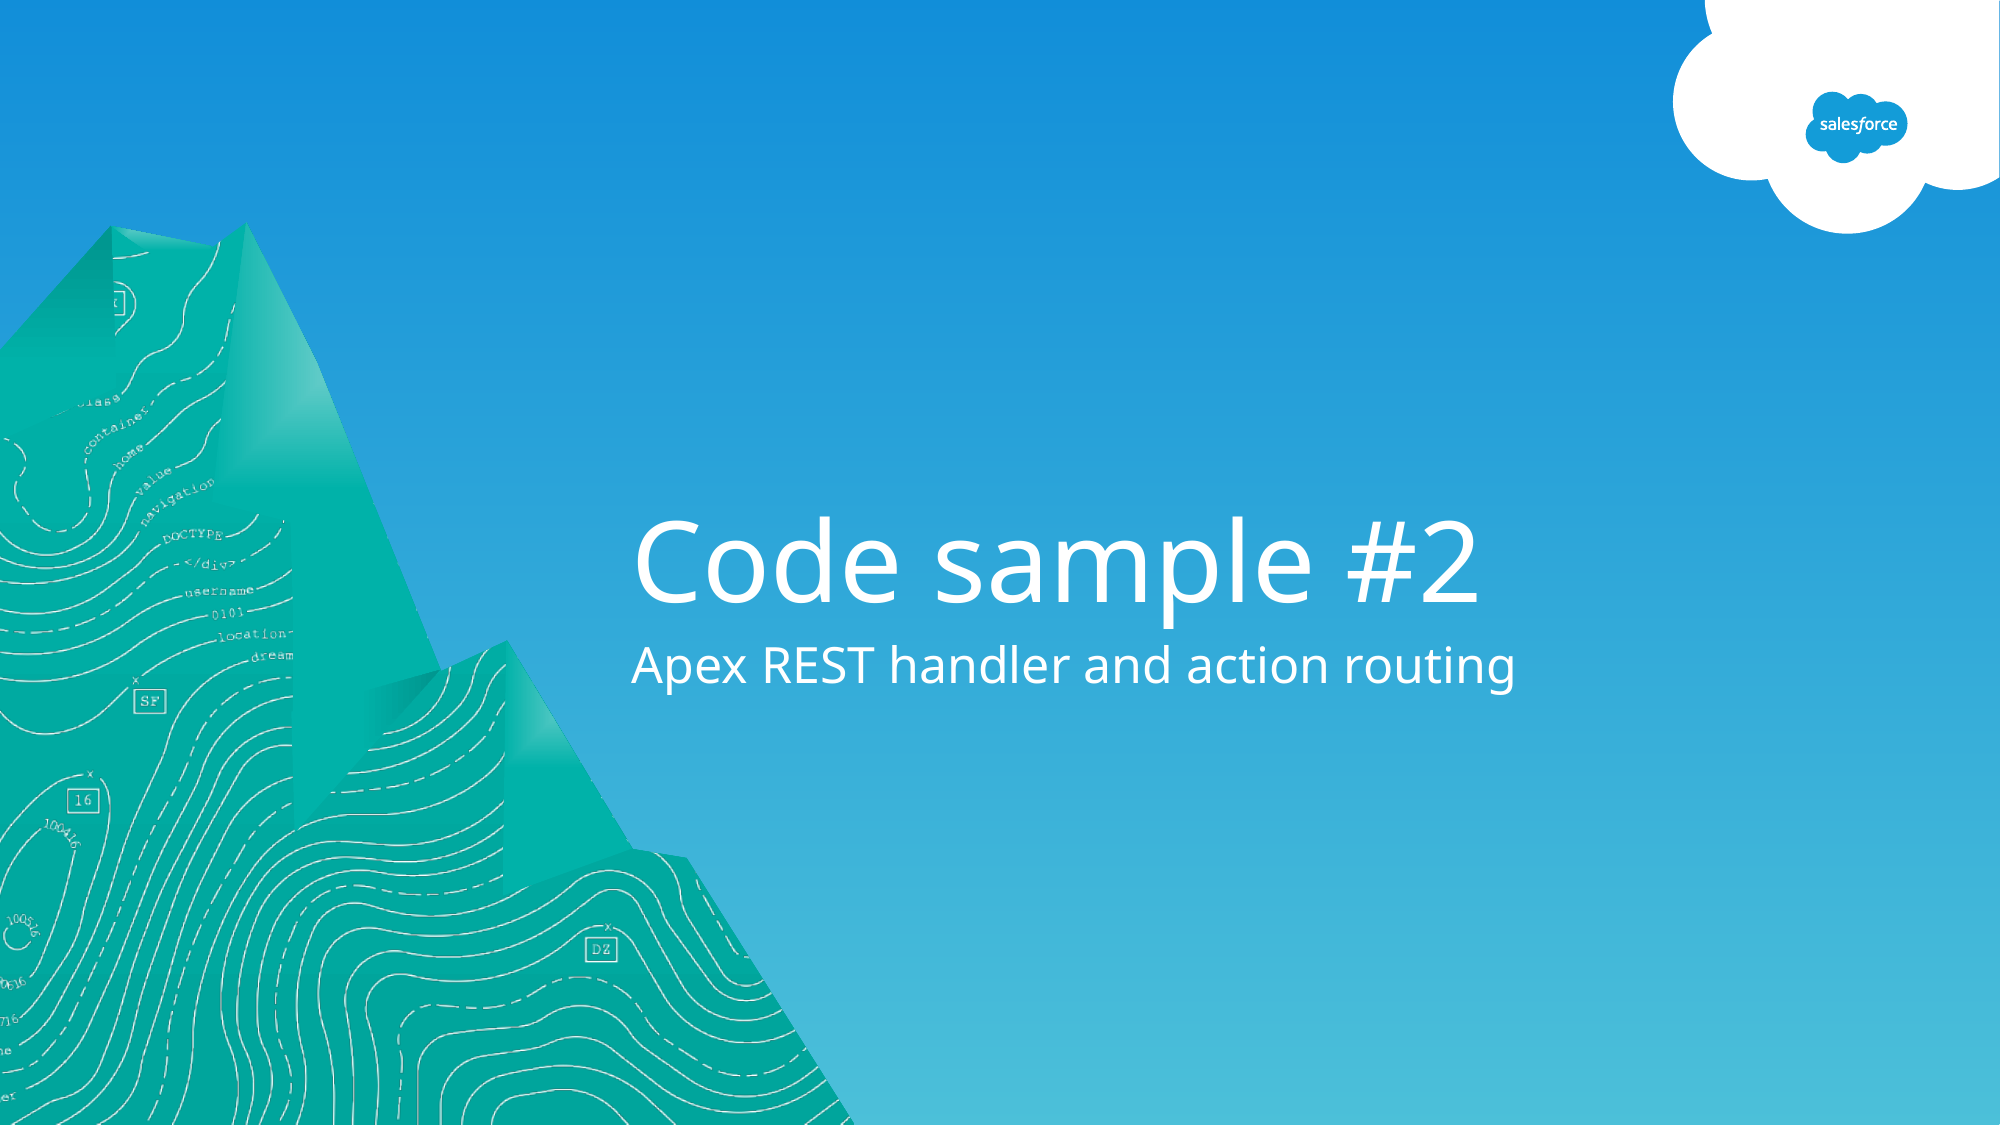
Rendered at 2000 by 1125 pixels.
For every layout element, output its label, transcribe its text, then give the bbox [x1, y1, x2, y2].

title Code sample #2 [631, 156, 1857, 626]
picture [0, 222, 855, 1125]
list Apex REST handler and action routing [631, 633, 1858, 752]
